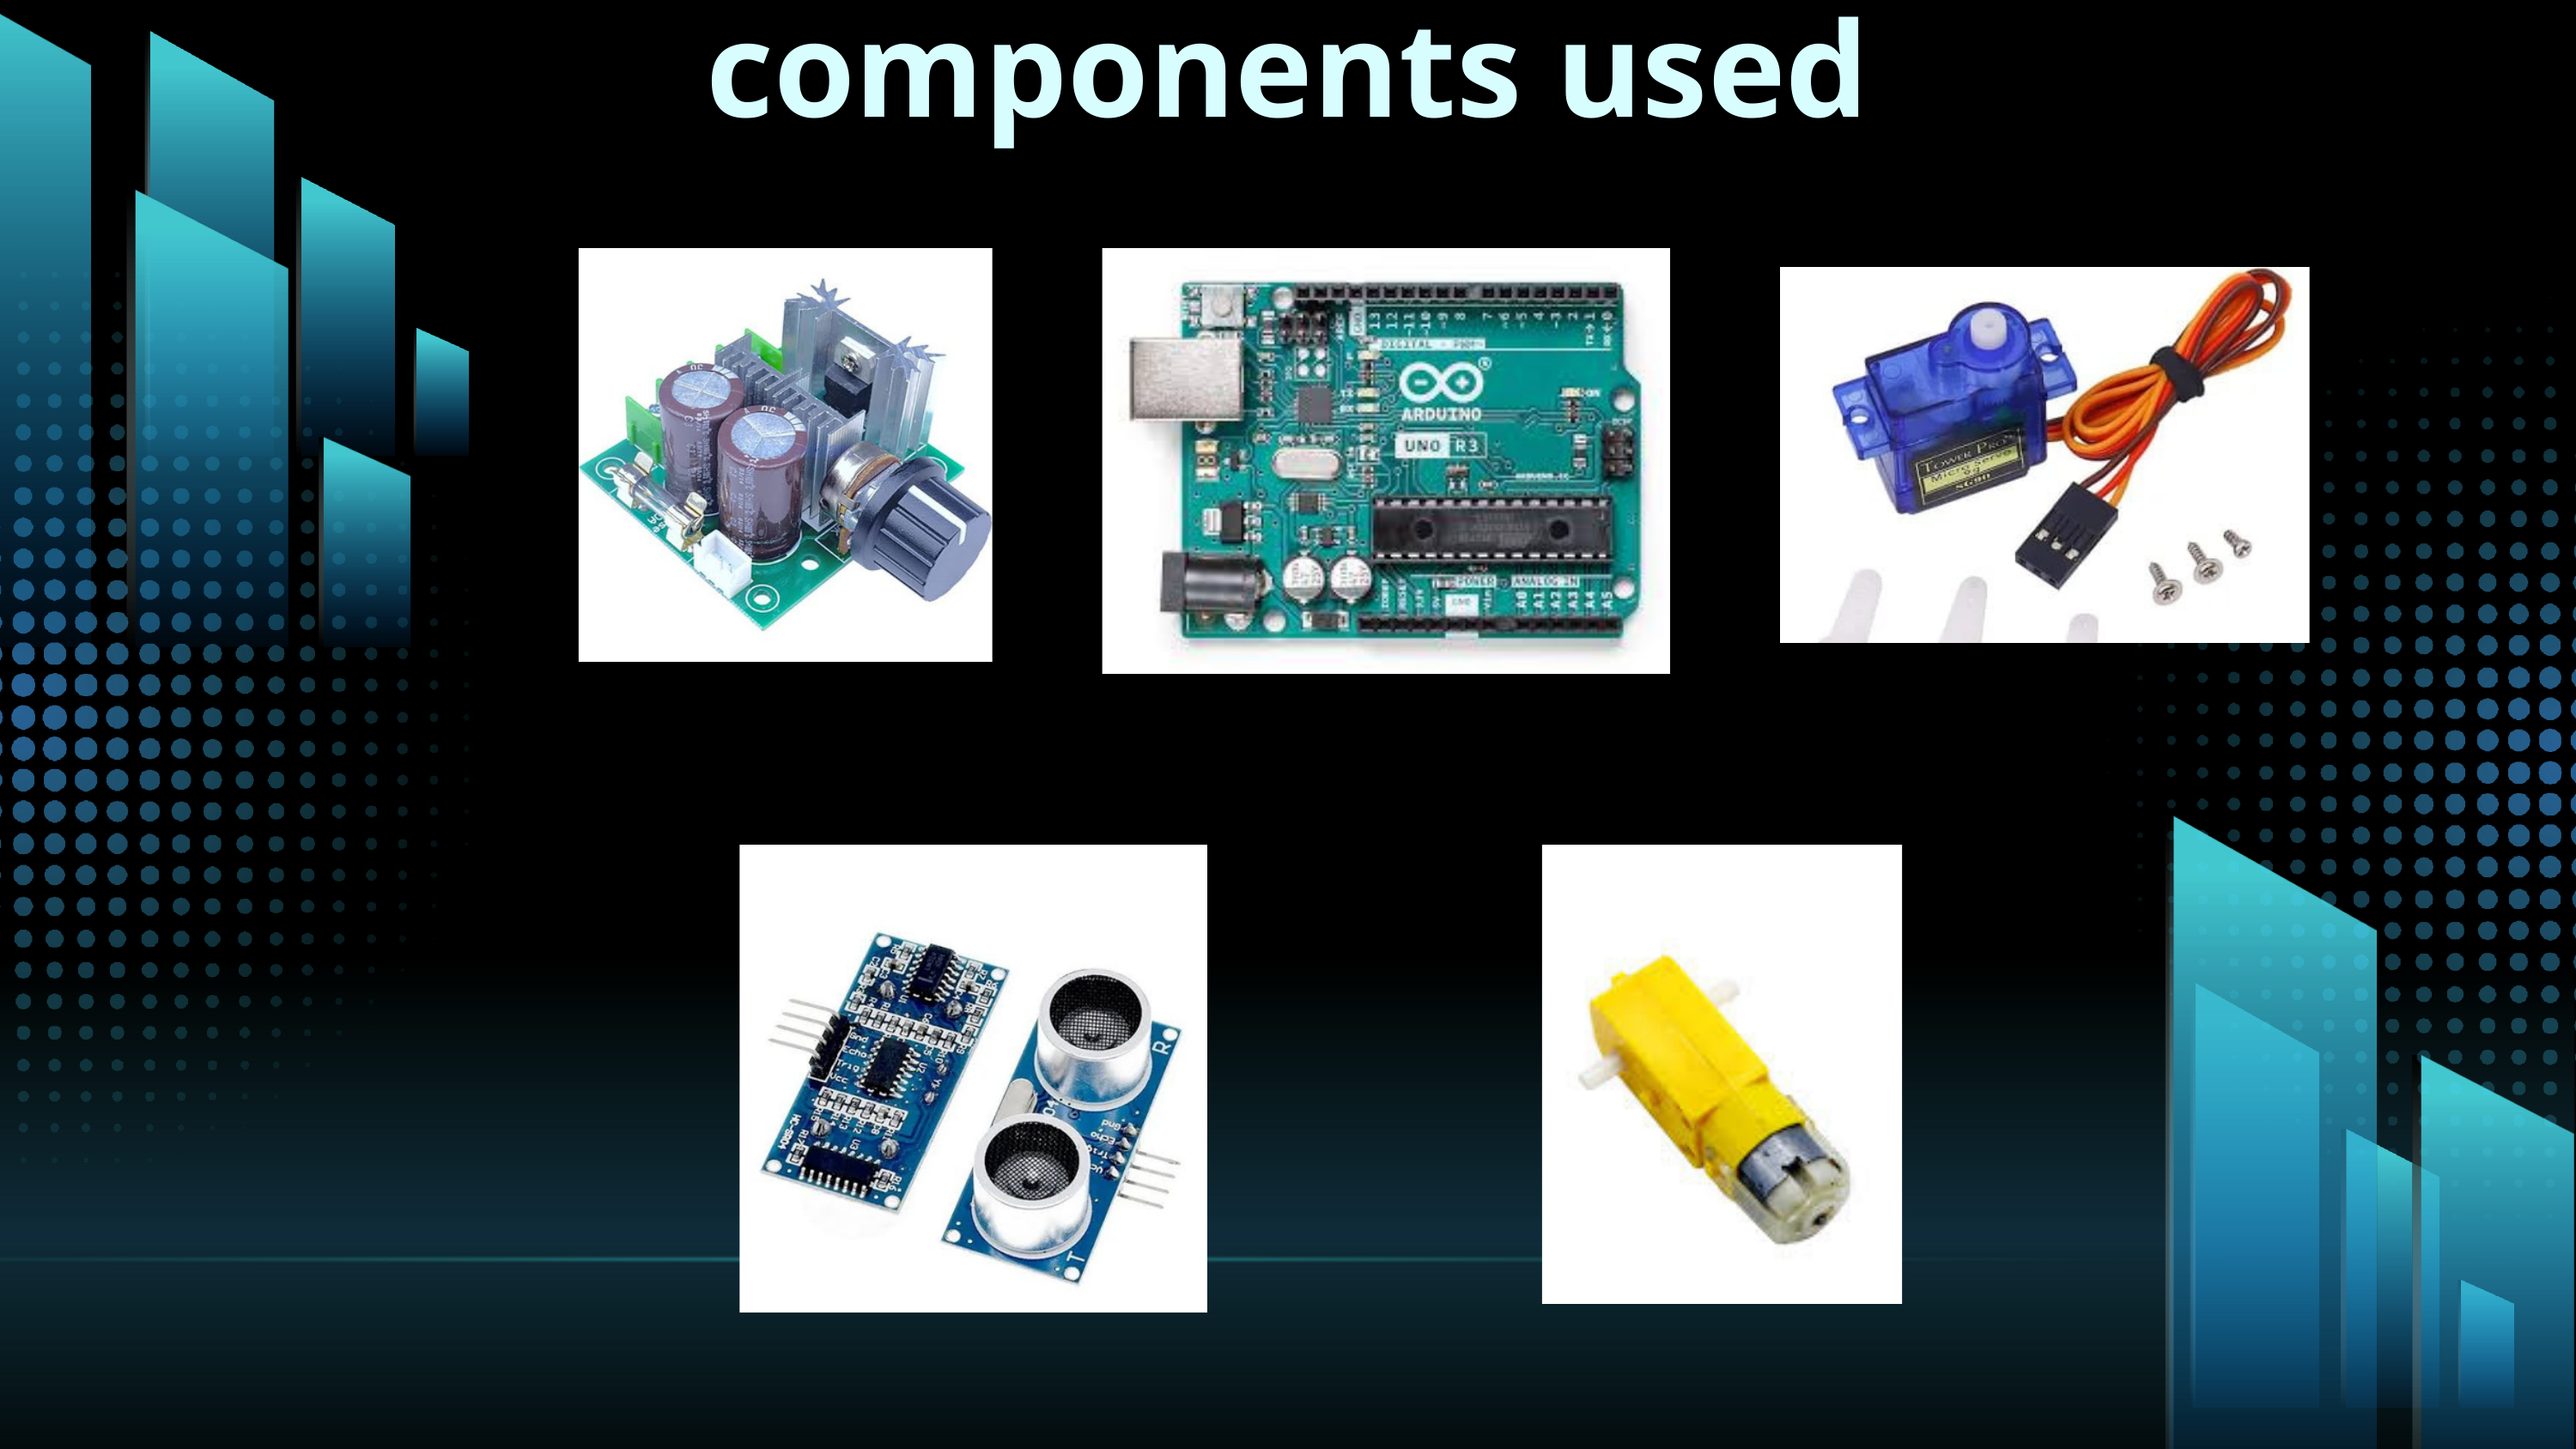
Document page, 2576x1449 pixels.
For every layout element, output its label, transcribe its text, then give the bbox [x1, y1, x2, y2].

text_box [0, 941, 2165, 1449]
text_box [0, 456, 470, 1163]
text_box [411, 29, 470, 456]
text_box [2107, 297, 2576, 1219]
text_box [739, 845, 1207, 1313]
text_box [1779, 267, 2310, 644]
text_box components used [673, 0, 1903, 144]
text_box [0, 0, 411, 647]
text_box [578, 248, 993, 662]
text_box [1102, 248, 1670, 674]
text_box [1541, 845, 1903, 1304]
text_box [2165, 1219, 2576, 1449]
